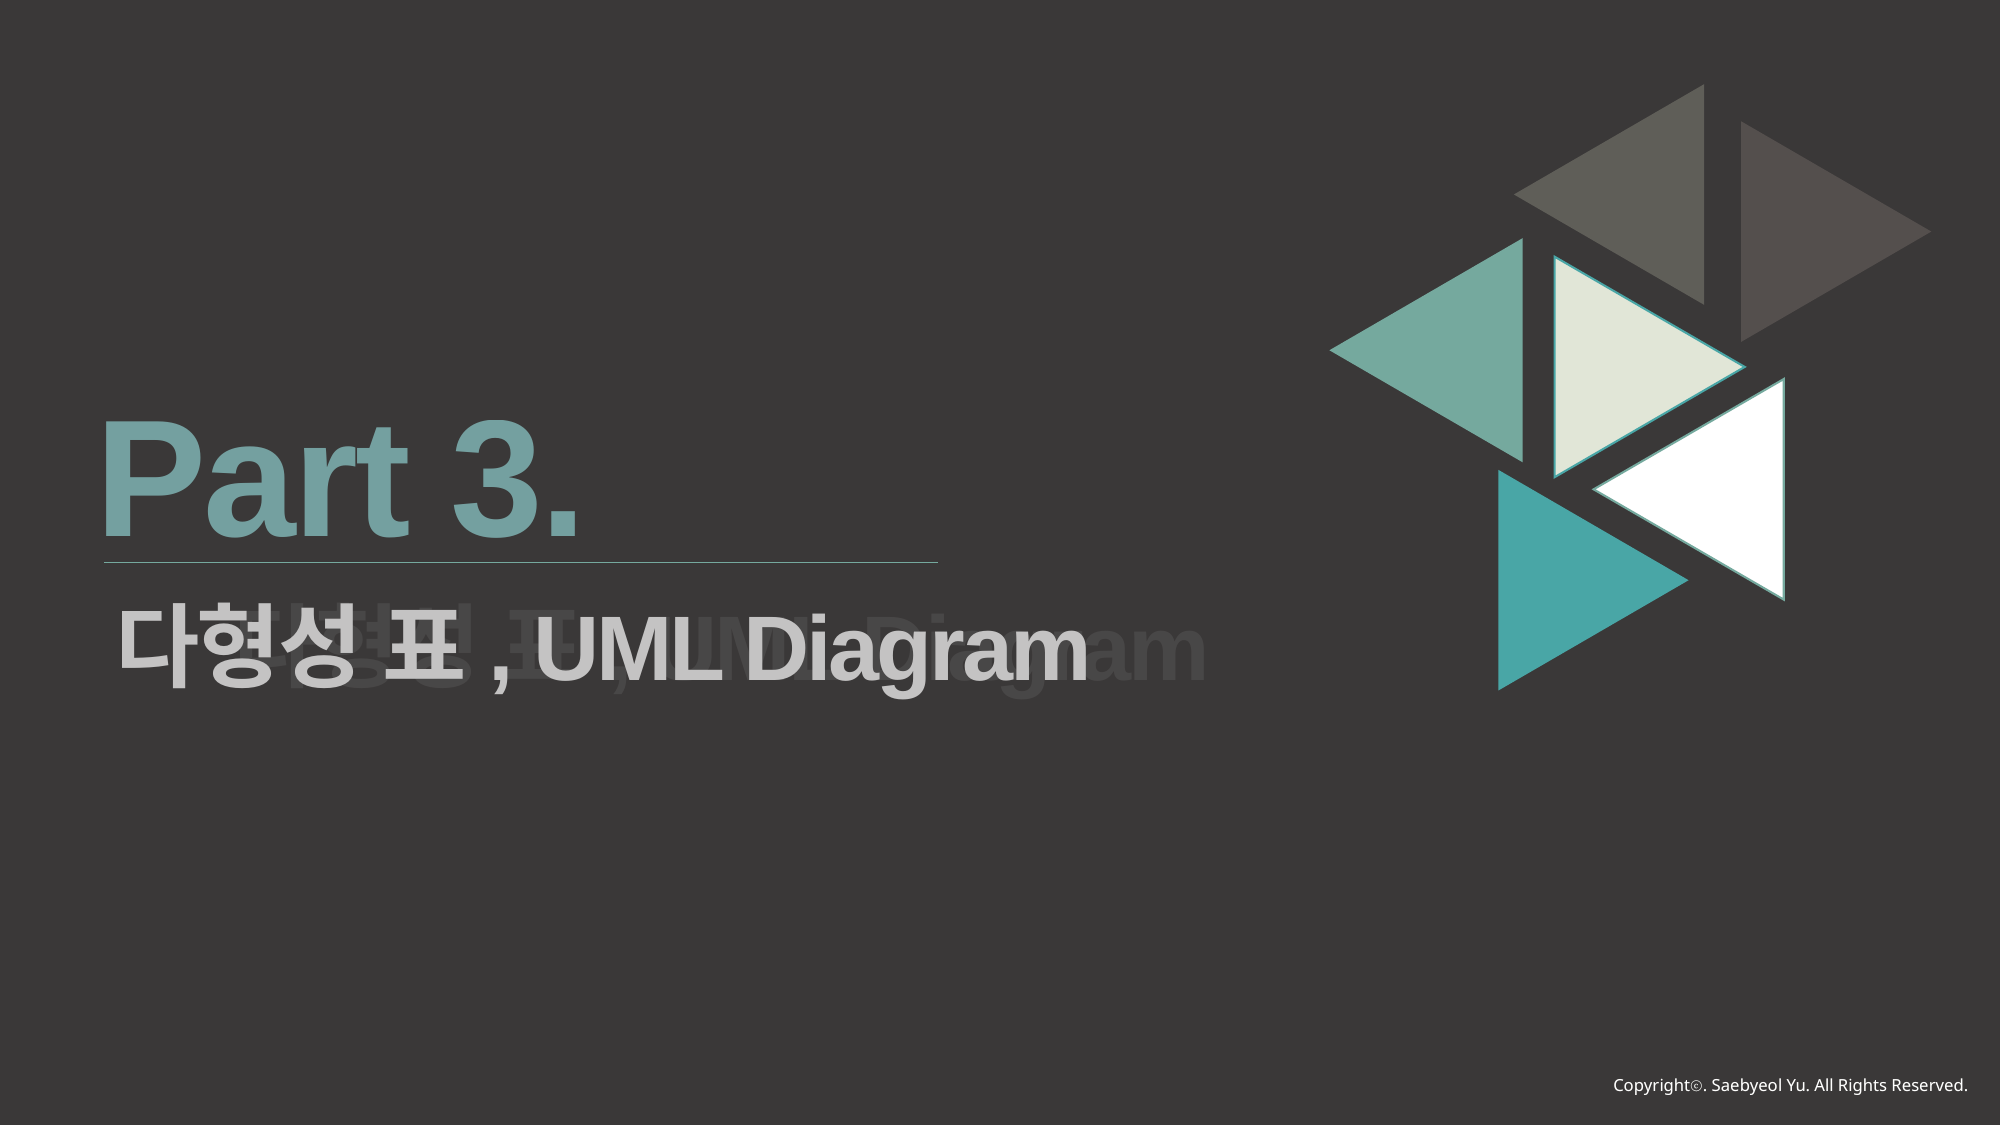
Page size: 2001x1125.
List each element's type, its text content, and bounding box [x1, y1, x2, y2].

text_box Part 3. [80, 362, 602, 578]
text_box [1331, 84, 1932, 691]
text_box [95, 580, 1231, 708]
text_box Copyrightⓒ. Saebyeol Yu. All Rights Reserved. [1598, 1067, 1984, 1102]
